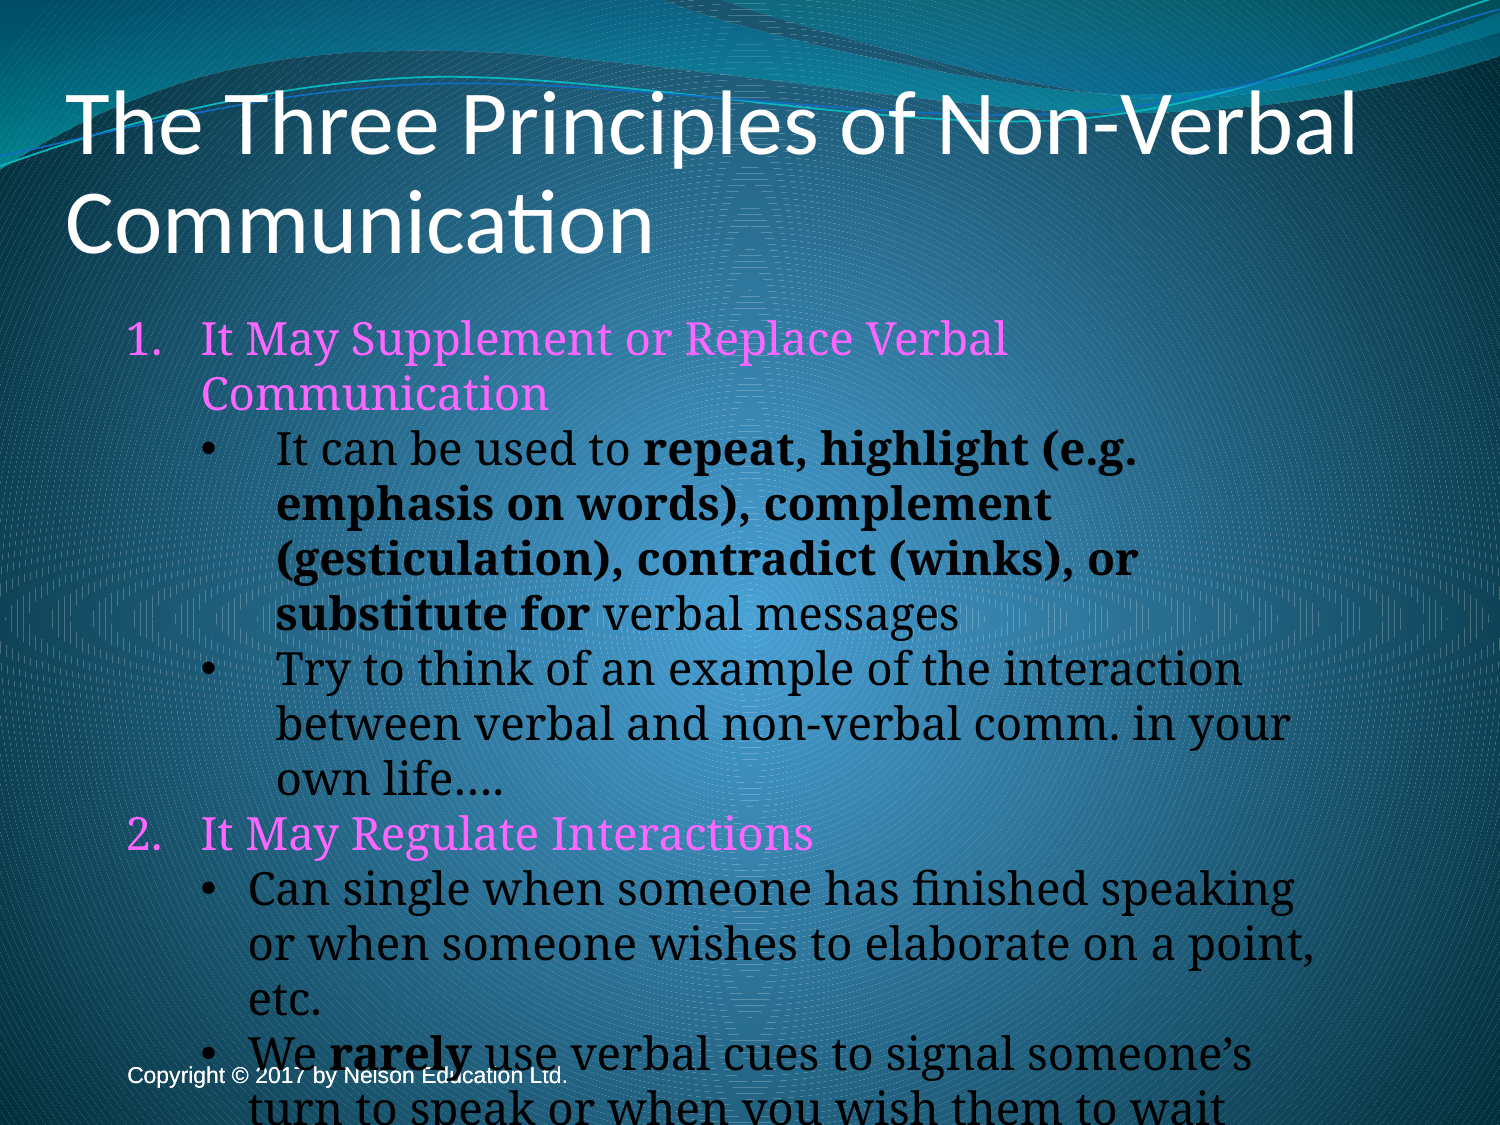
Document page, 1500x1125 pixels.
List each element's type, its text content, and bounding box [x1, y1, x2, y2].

text_box The Three Principles of Non-Verbal Communication [50, 67, 1424, 279]
text_box It May Supplement or Replace Verbal Communication It can be used to repeat, highlight (e.g. emphasis on words), complement (gesticulation), contradict (winks), or substitute for verbal messages Try to think of an example of the interaction between verbal and non-verbal comm. in your own life…. It May Regulate Interactions Can single when someone has finished speaking or when someone wishes to elaborate on a point, etc. We rarely use verbal cues to signal someone’s turn to speak or when you wish them to wait before interjecting  usually achieved non-verbally (e.g. eye contact) [110, 302, 1363, 1125]
